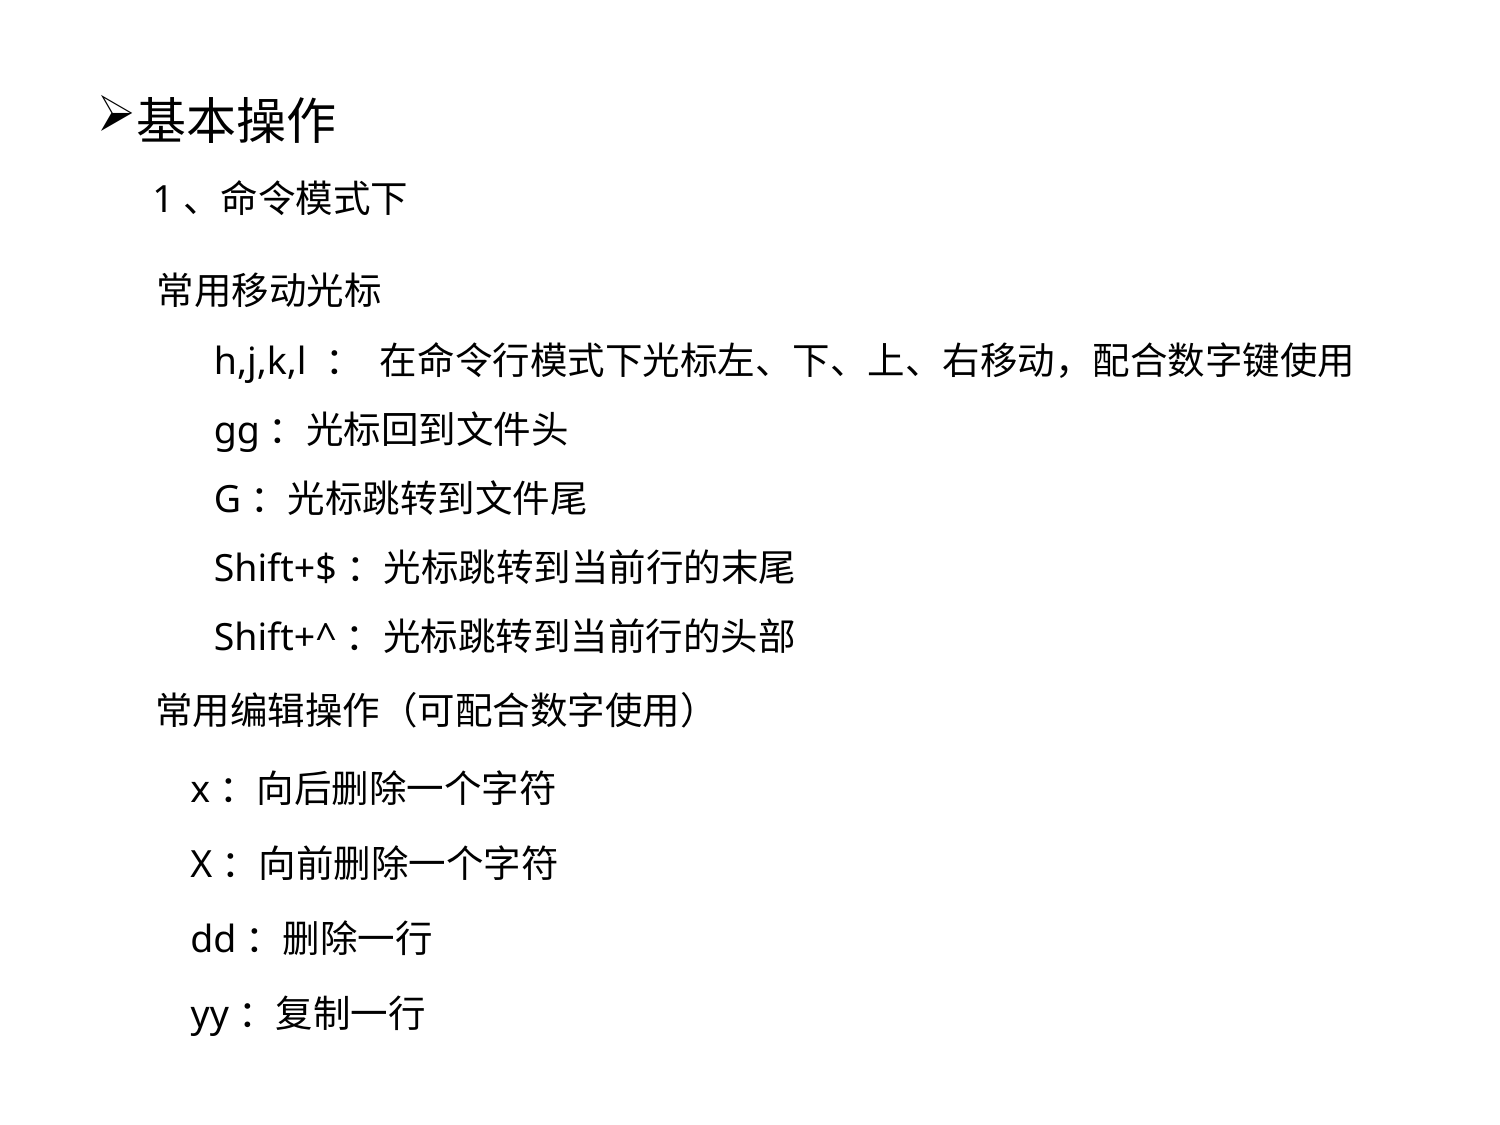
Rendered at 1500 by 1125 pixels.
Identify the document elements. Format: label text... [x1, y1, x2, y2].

text_box 常用移动光标 [141, 259, 397, 319]
text_box yy：复制一行 [175, 982, 469, 1043]
text_box x：向后删除一个字符 [175, 757, 879, 818]
text_box 1、命令模式下 [137, 167, 423, 228]
text_box X：向前删除一个字符 [175, 832, 879, 893]
text_box 基本操作 [82, 81, 375, 157]
text_box Shift+$：光标跳转到当前行的末尾 [199, 536, 1079, 596]
text_box Shift+^：光标跳转到当前行的头部 [199, 605, 844, 665]
text_box h,j,k,l ： 在命令行模式下光标左、下、上、右移动，配合数字键使用 [199, 329, 1465, 390]
text_box 常用编辑操作（可配合数字使用） [140, 679, 774, 740]
text_box gg：光标回到文件头 [199, 398, 645, 459]
text_box G：光标跳转到文件尾 [199, 467, 645, 527]
text_box dd：删除一行 [175, 907, 879, 968]
